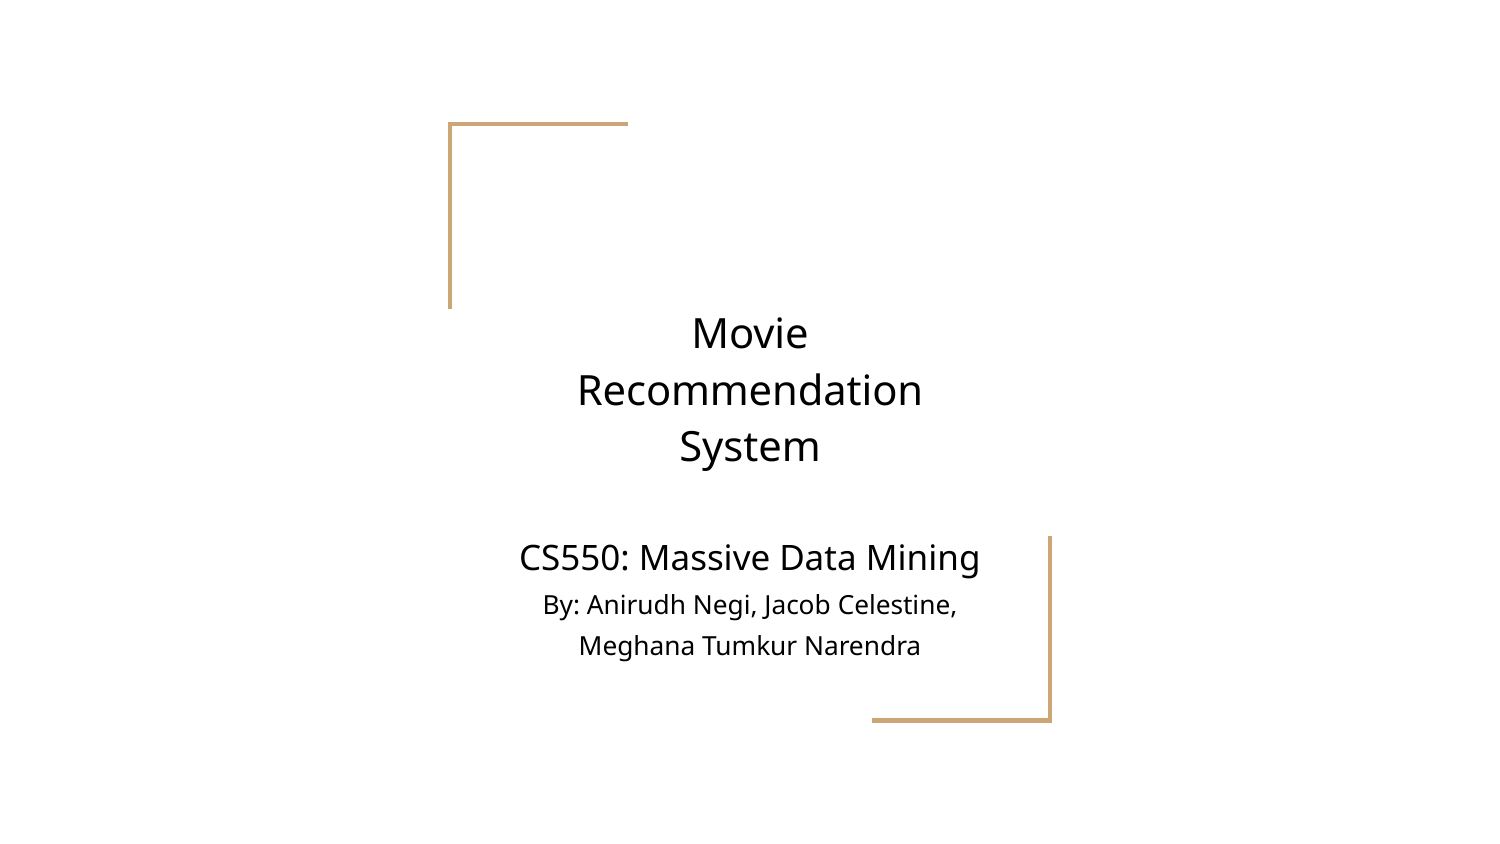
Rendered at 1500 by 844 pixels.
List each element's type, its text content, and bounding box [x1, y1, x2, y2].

subtitle CS550: Massive Data Mining By: Anirudh Negi, Jacob Celestine, Meghana Tumkur Narendra [499, 511, 1001, 686]
title Movie Recommendation System [499, 236, 1001, 490]
